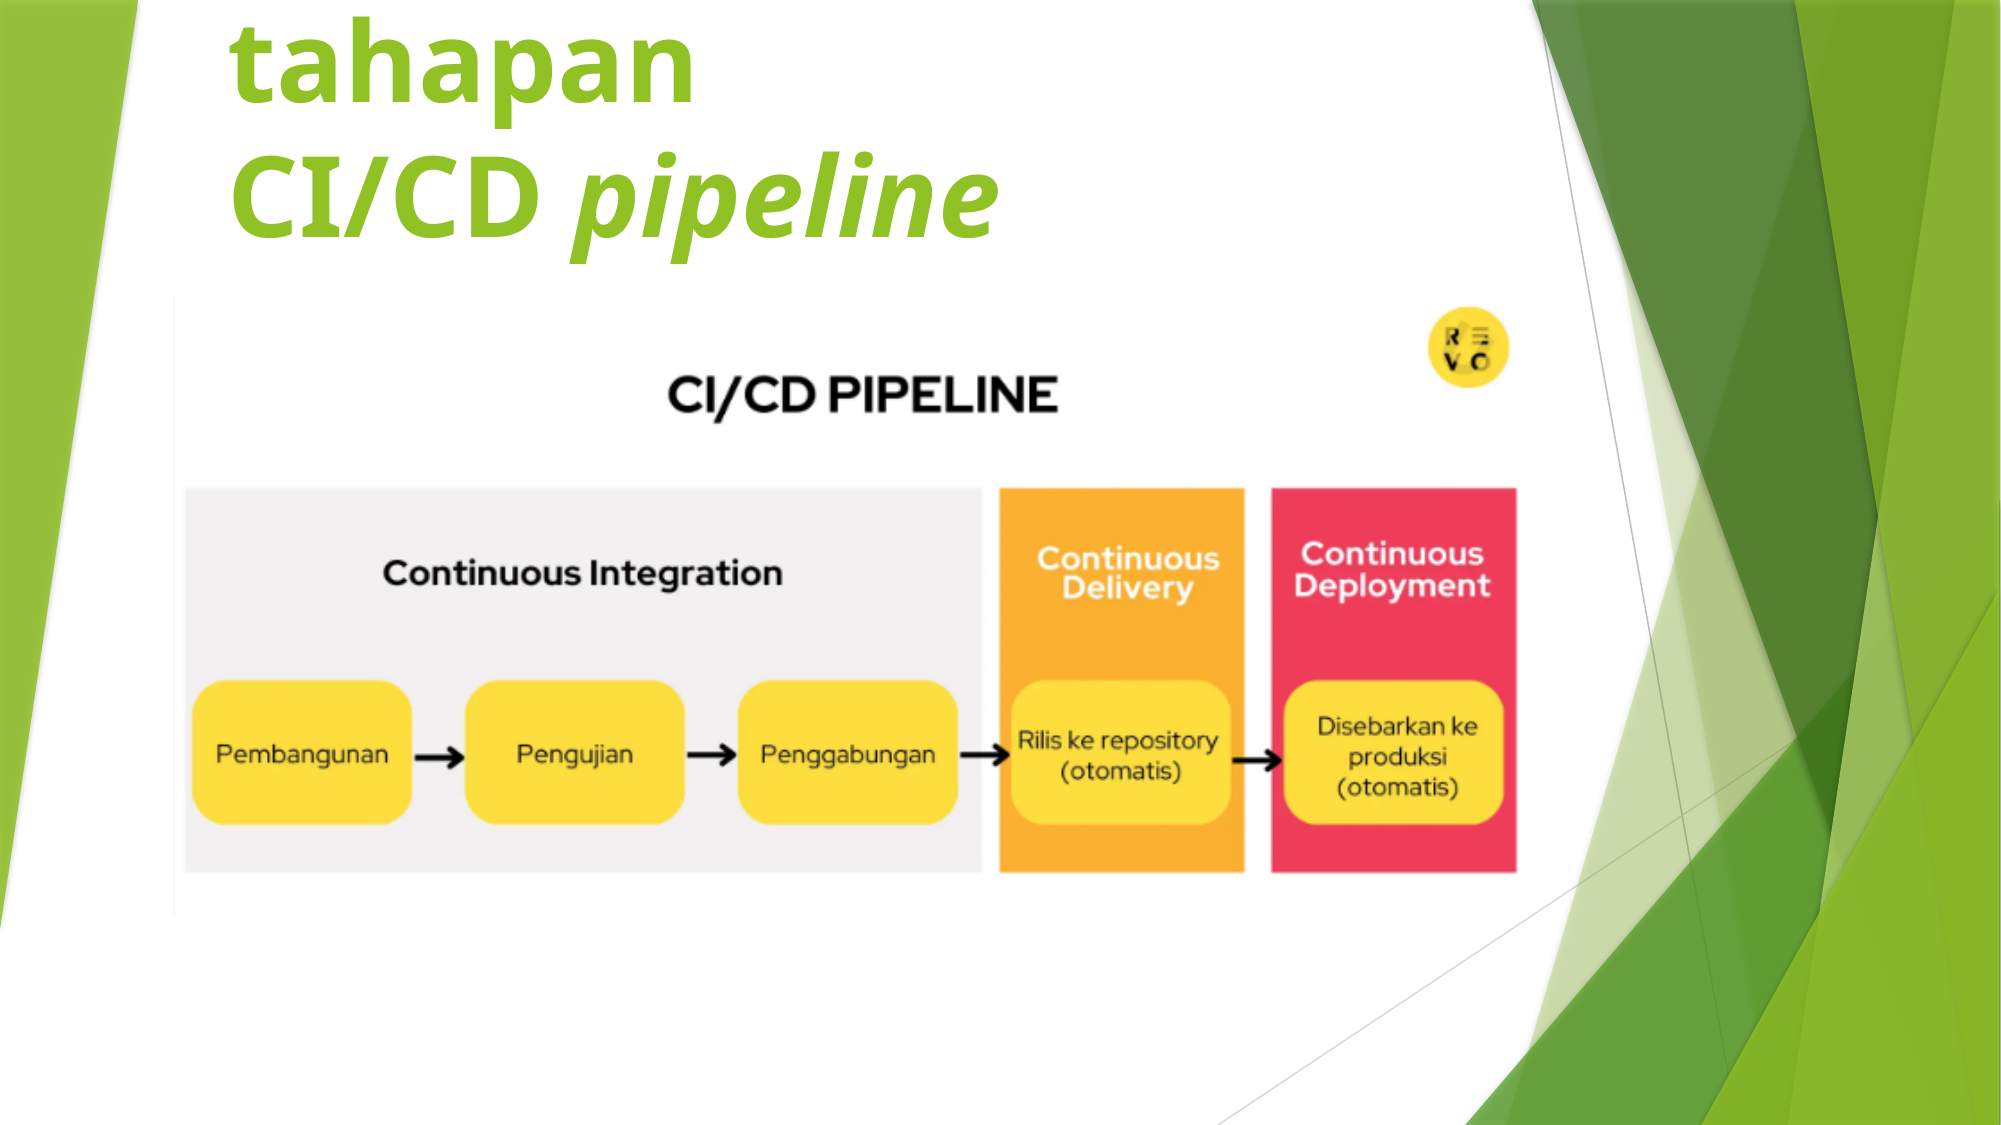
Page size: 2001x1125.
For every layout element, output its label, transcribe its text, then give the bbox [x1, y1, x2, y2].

picture [172, 295, 1527, 917]
title tahapan CI/CD pipeline [212, 87, 1487, 268]
